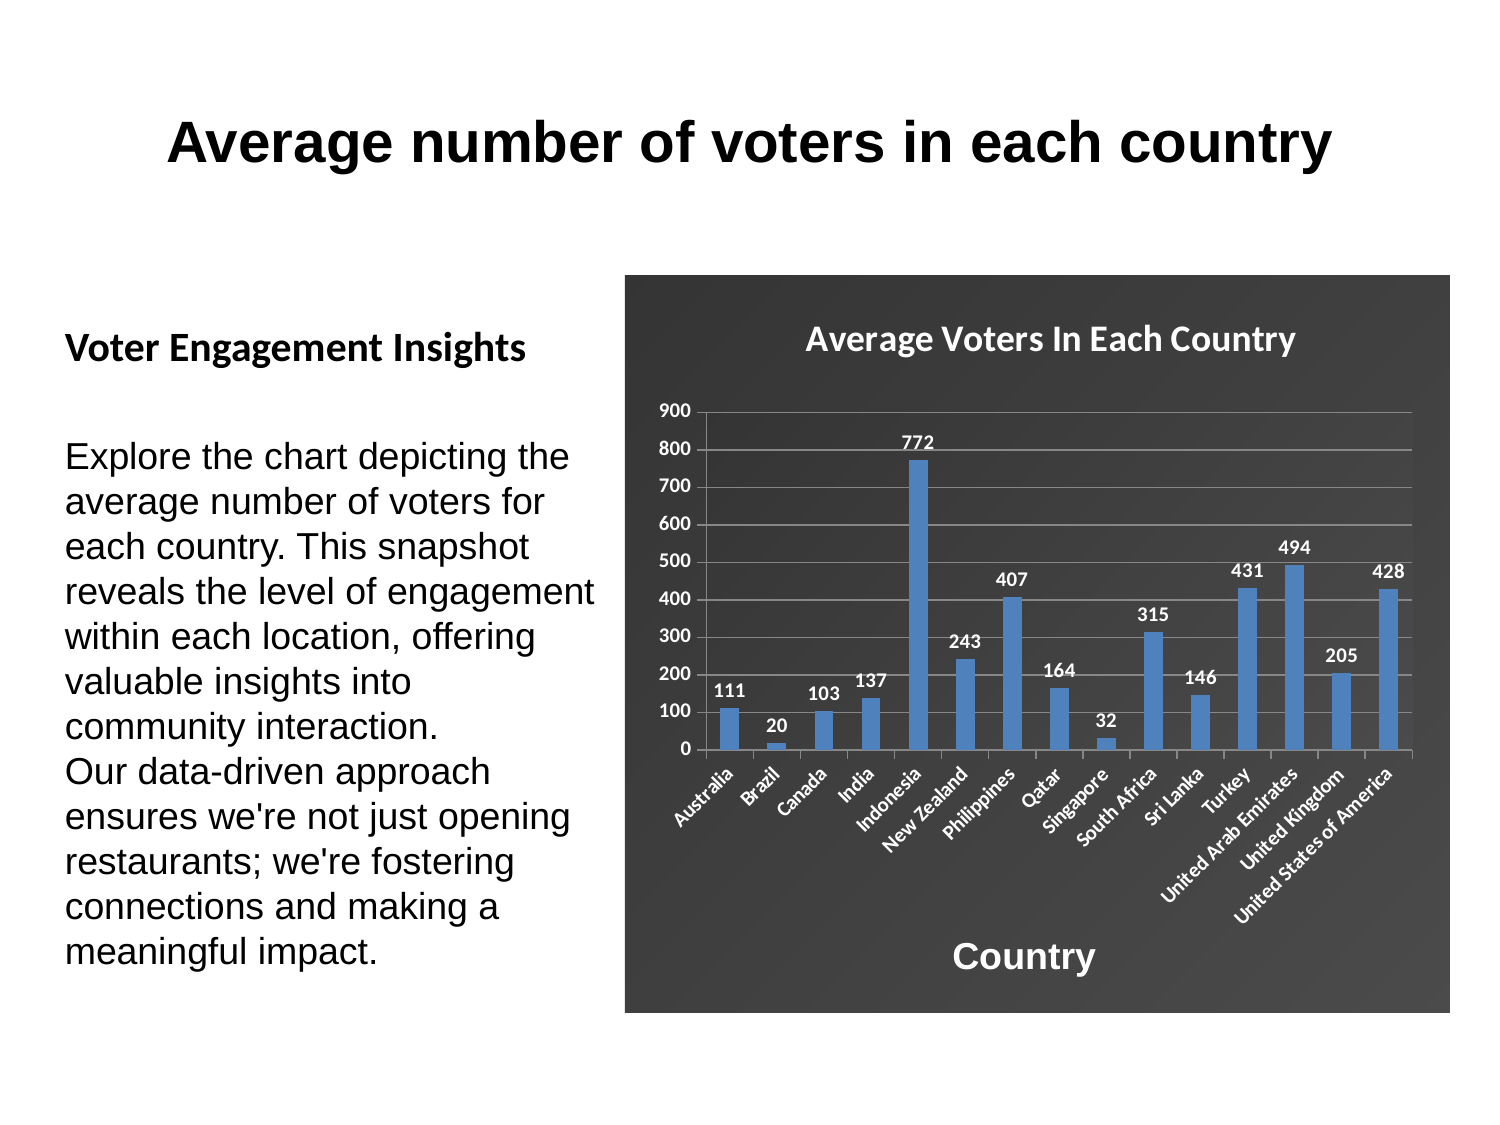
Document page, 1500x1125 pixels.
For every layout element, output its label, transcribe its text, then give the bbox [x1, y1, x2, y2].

text_box Voter Engagement Insights [50, 312, 613, 378]
title Average number of voters in each country [75, 45, 1425, 233]
chart [624, 274, 1451, 1013]
text_box Explore the chart depicting the average number of voters for each country. This snapshot reveals the level of engagement within each location, offering valuable insights into community interaction. Our data-driven approach ensures we're not just opening restaurants; we're fostering connections and making a meaningful impact. [50, 424, 613, 980]
